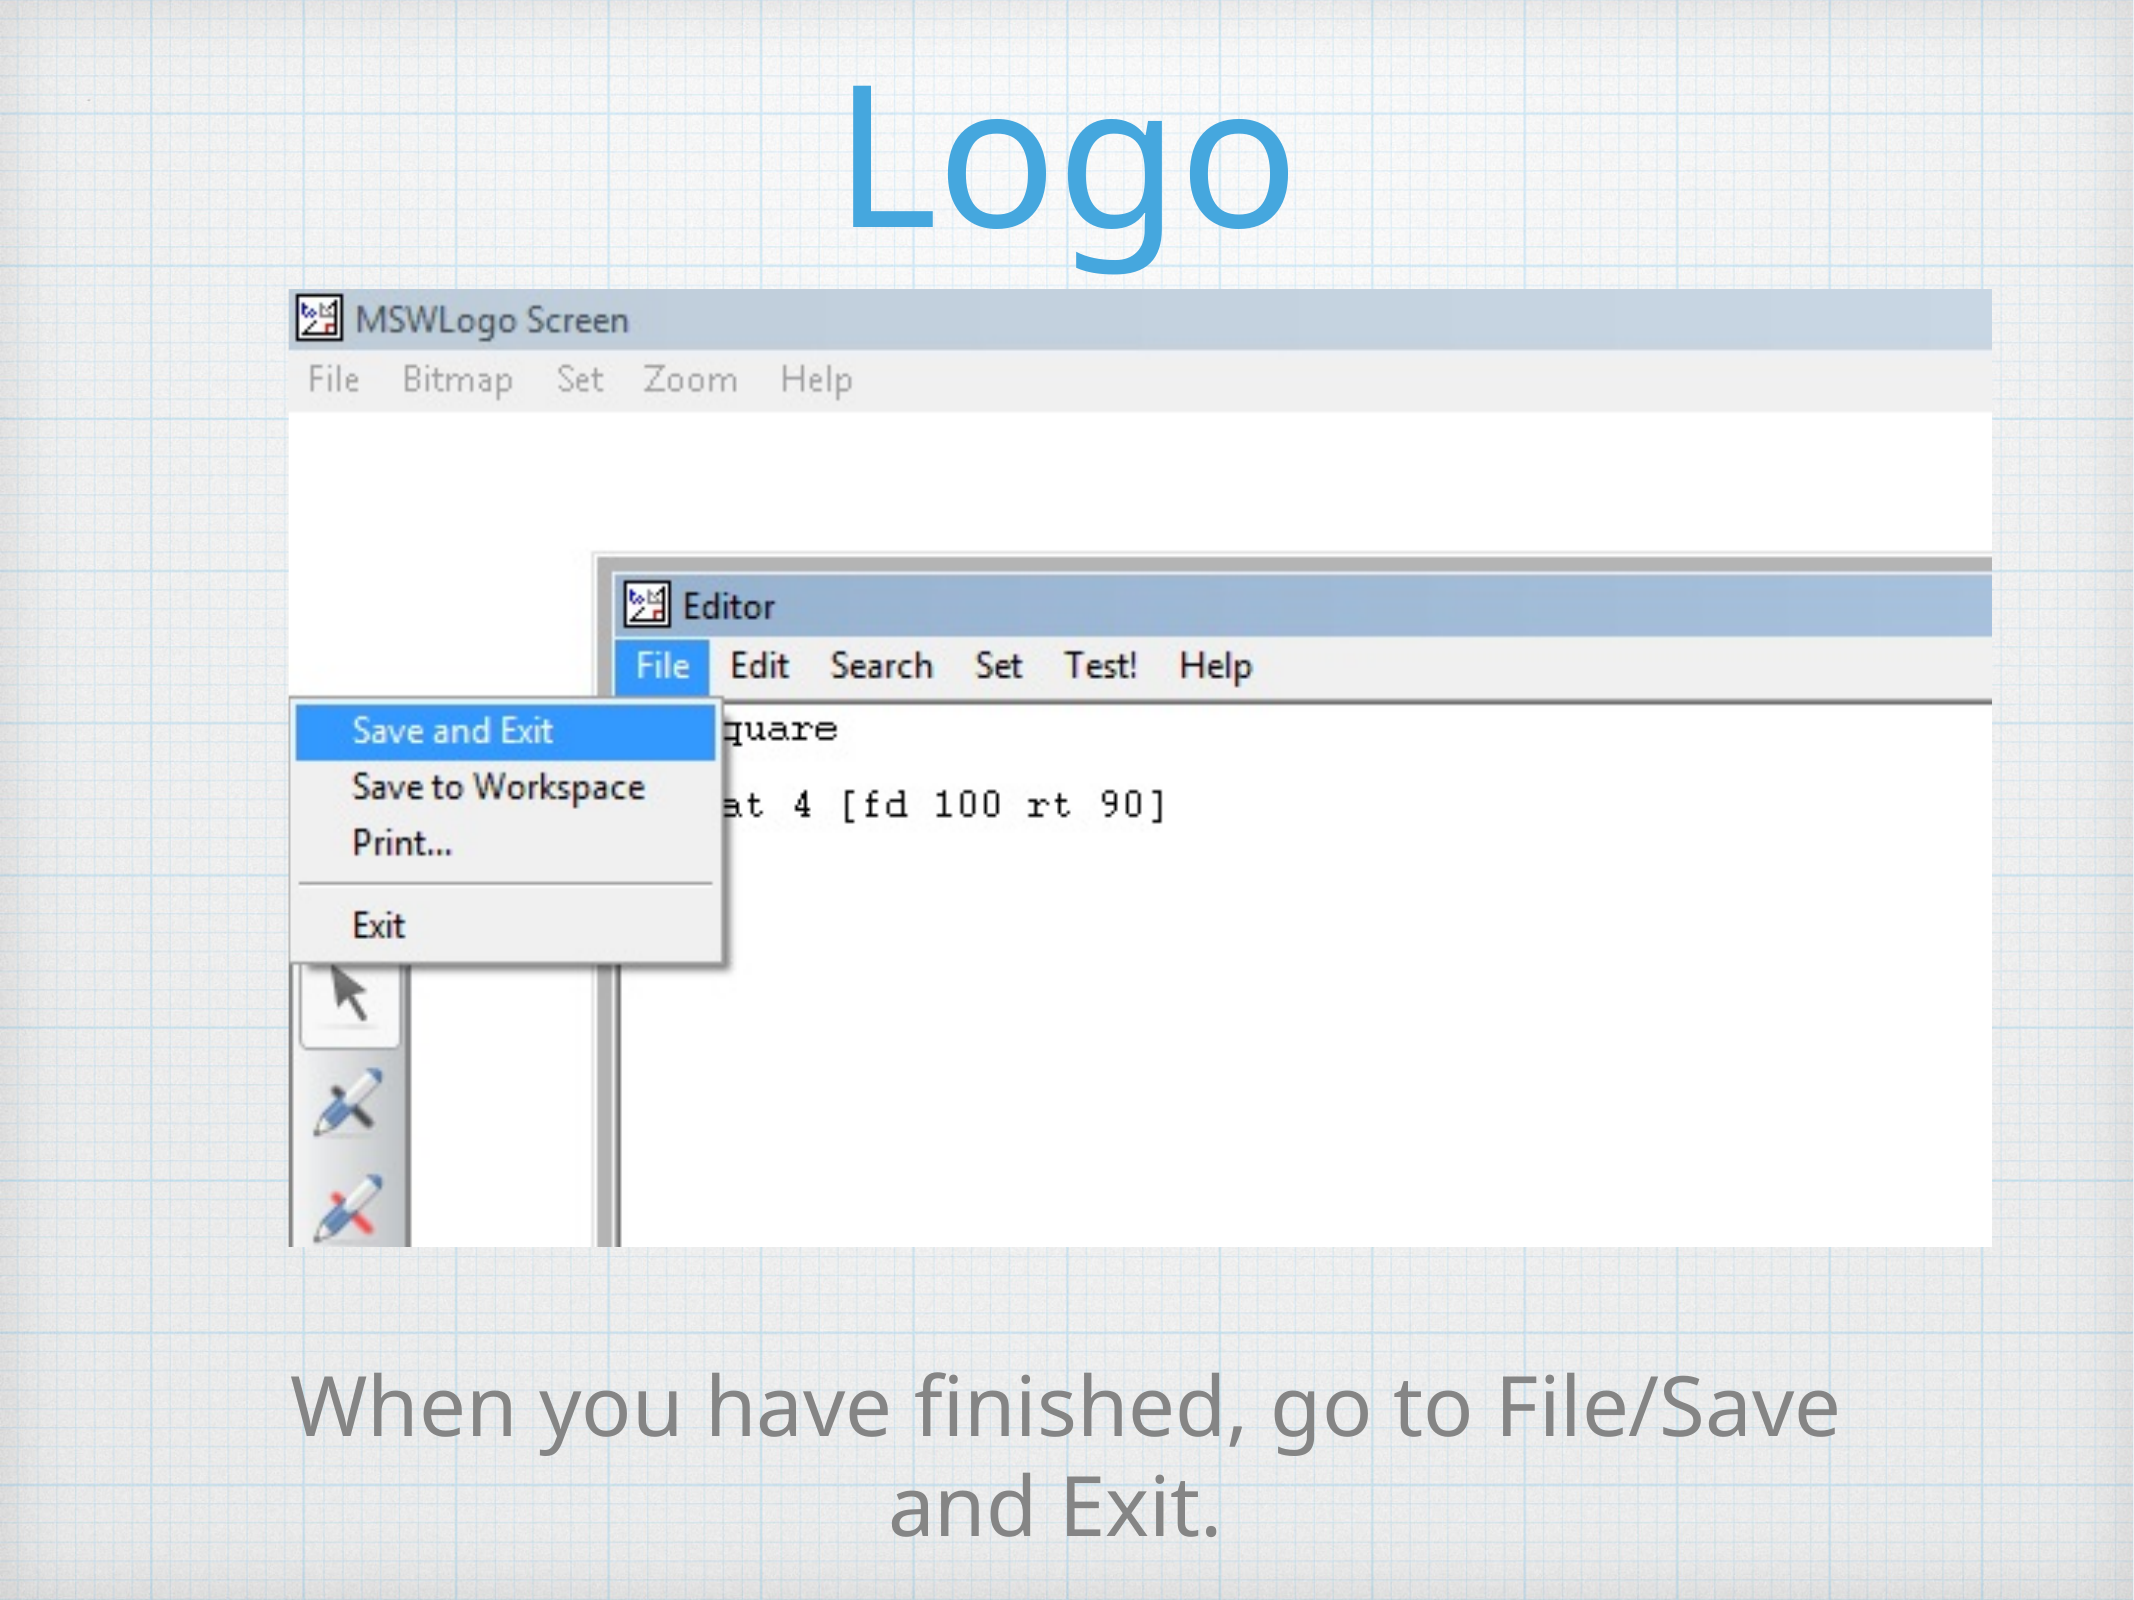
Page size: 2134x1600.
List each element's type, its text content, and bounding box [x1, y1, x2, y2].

subtitle When you have finished, go to File/Save and Exit. [207, 1344, 1926, 1554]
title Procedures -- Logo [207, 0, 1926, 277]
picture [0, 0, 2134, 1600]
